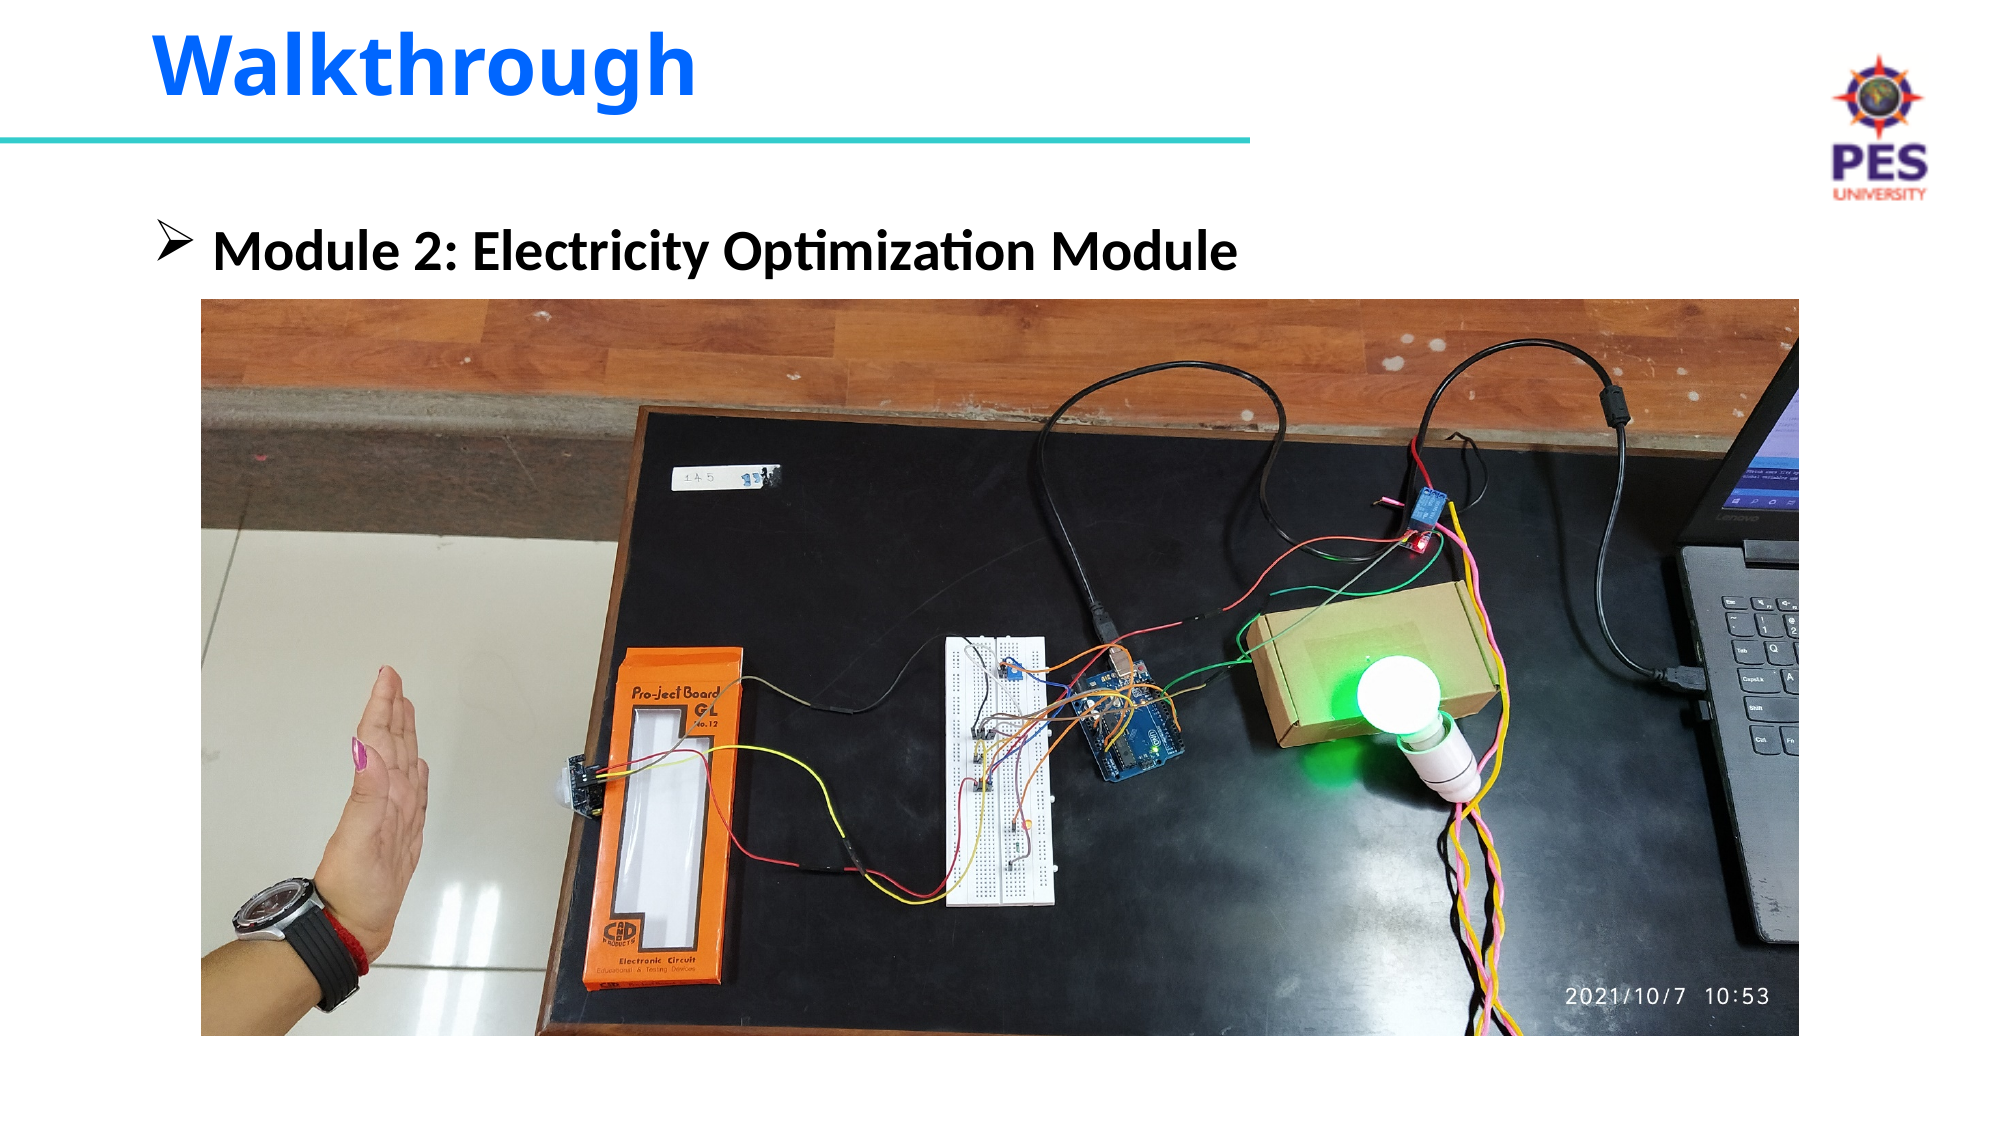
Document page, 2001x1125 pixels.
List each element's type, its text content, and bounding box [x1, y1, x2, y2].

list Module 2: Electricity Optimization Module [137, 212, 1863, 1014]
title Walkthrough [137, 0, 1863, 138]
picture [201, 299, 1799, 1036]
picture [1827, 49, 1938, 213]
